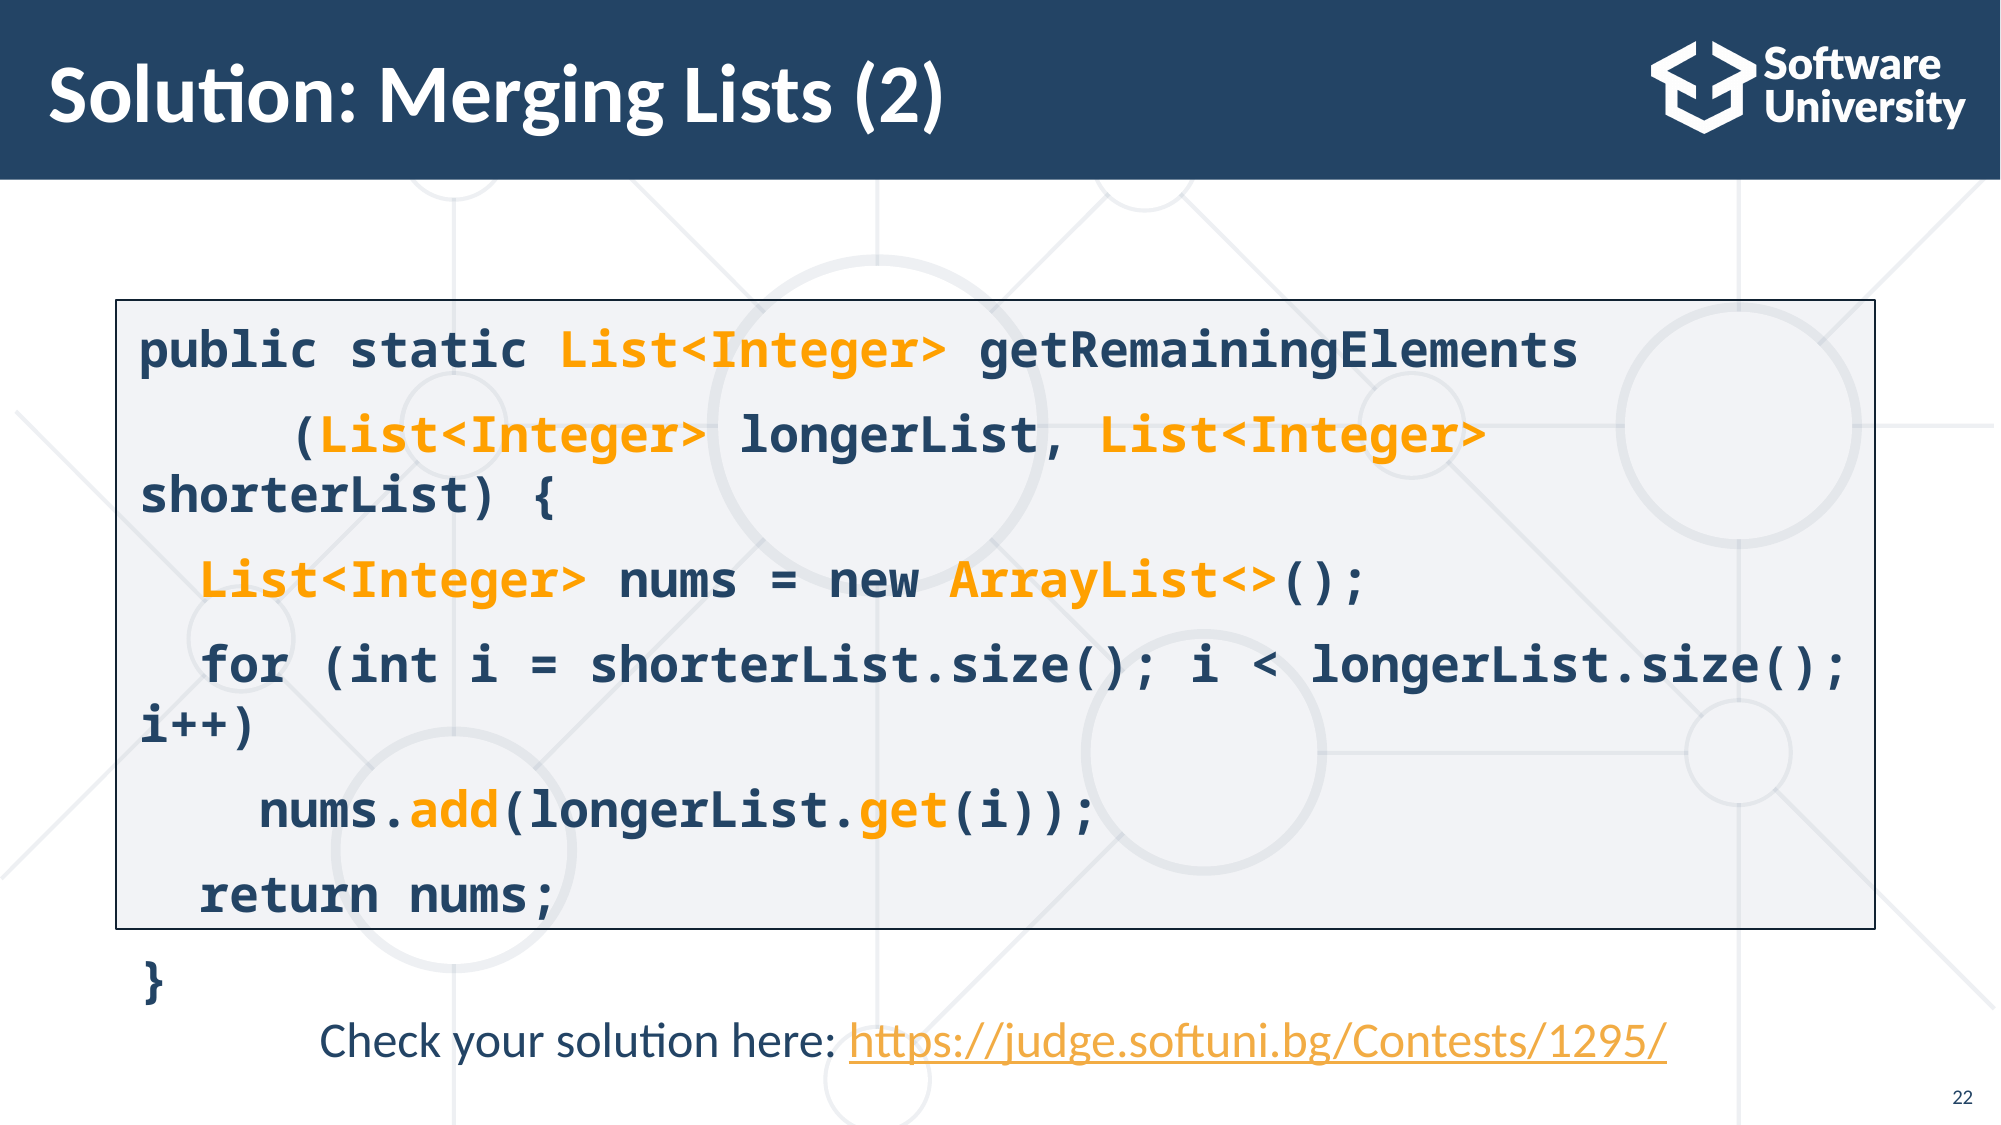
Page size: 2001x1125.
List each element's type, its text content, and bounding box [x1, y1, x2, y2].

title Solution: Merging Lists (2) [31, 16, 1625, 162]
text_box Check your solution here: https://judge.softuni.bg/Contests/1295/ [124, 999, 1863, 1075]
list public static List<Integer> getRemainingElements (List<Integer> longerList, List<Integer> shorterList) { List<Integer> nums = new ArrayList<>(); for (int i = shorterList.size(); i < longerList.size(); i++) nums.add(longerList.get(i)); return nums; } [115, 299, 1876, 930]
text_box 22 [1927, 1067, 1989, 1117]
picture [1651, 41, 1966, 134]
